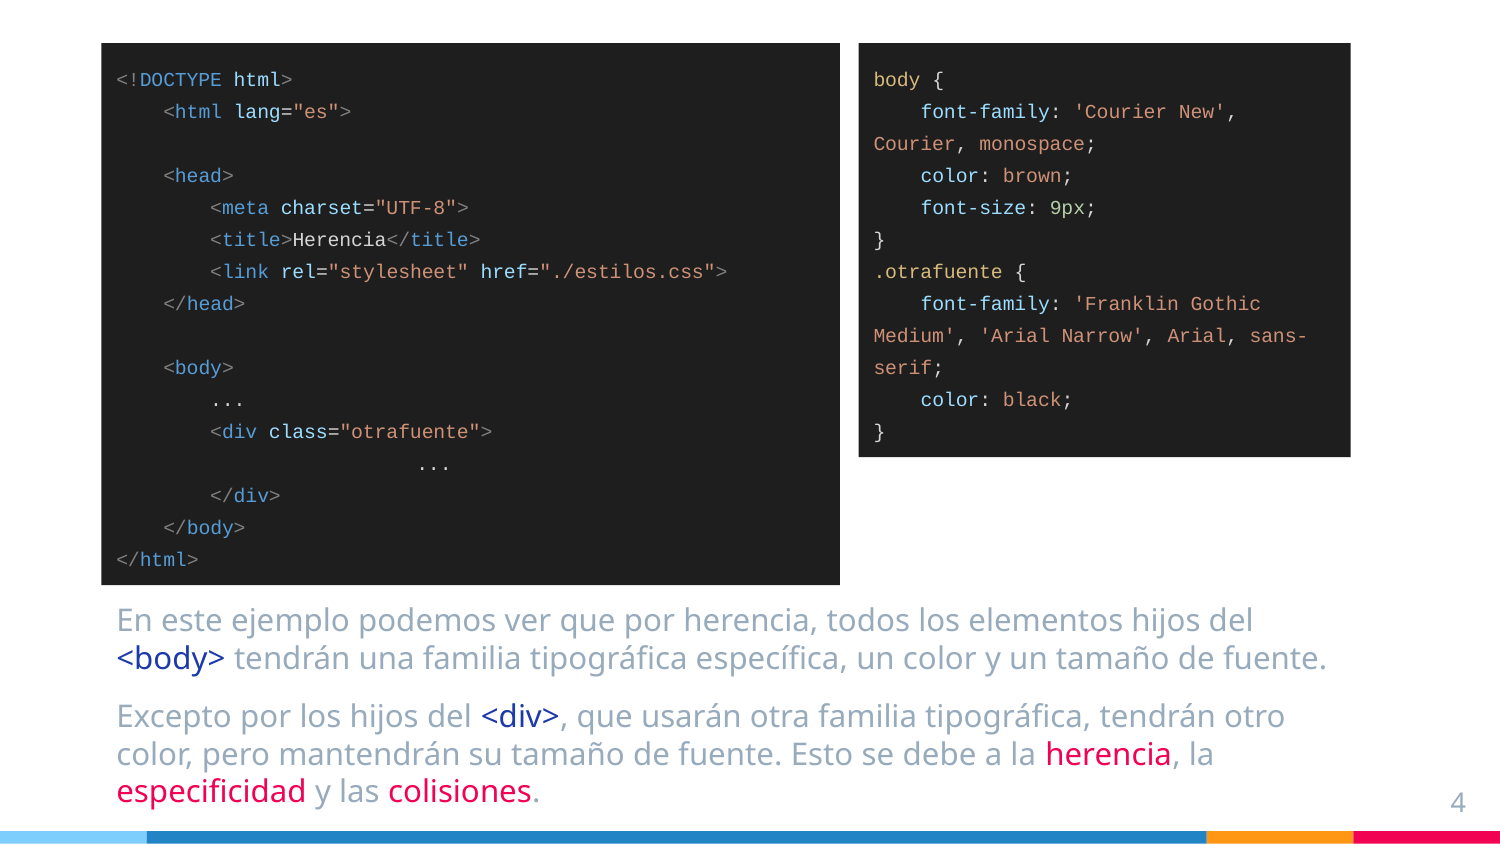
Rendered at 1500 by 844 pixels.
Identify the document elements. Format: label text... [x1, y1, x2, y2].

text_box body { font-family: 'Courier New', Courier, monospace; color: brown; font-size: 9px; } .otrafuente { font-family: 'Franklin Gothic Medium', 'Arial Narrow', Arial, sans-serif; color: black; } [858, 43, 1351, 458]
title En este ejemplo podemos ver que por herencia, todos los elementos hijos del <body> tendrán una familia tipográfica específica, un color y un tamaño de fuente. Excepto por los hijos del <div>, que usarán otra familia tipográfica, tendrán otro color, pero mantendrán su tamaño de fuente. Esto se debe a la herencia, la especificidad y las colisiones. [101, 585, 1351, 733]
slide_number ‹#› [1391, 770, 1482, 822]
text_box <!DOCTYPE html> <html lang="es"> <head> <meta charset="UTF-8"> <title>Herencia</title> <link rel="stylesheet" href="./estilos.css"> </head> <body> ... <div class="otrafuente"> ... </div> </body> </html> [101, 43, 840, 585]
